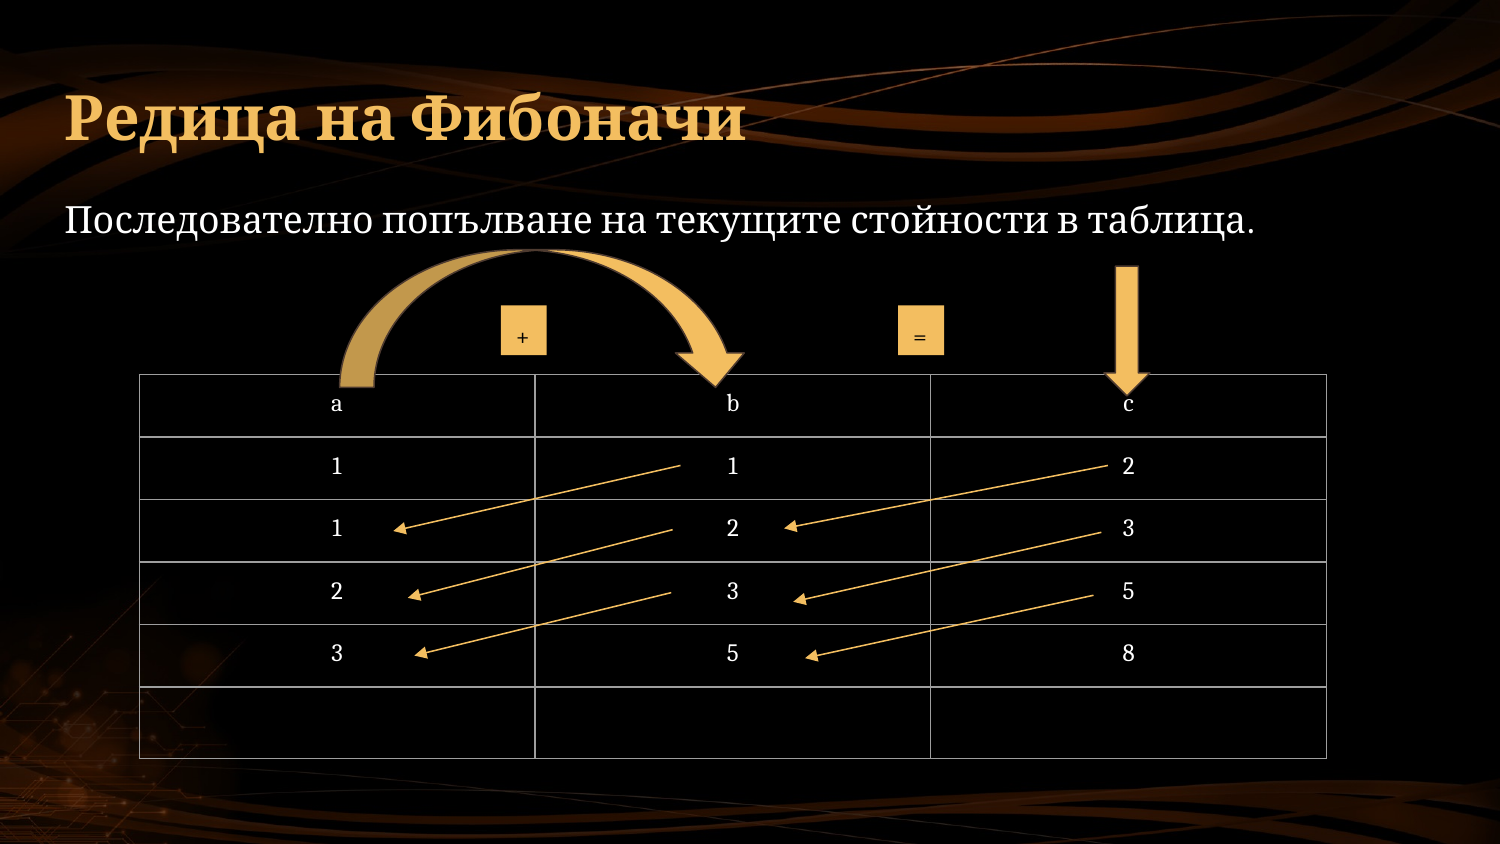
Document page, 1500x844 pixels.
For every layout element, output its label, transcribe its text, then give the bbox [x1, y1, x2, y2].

table_cell 3 [1105, 500, 1326, 561]
table_header a [140, 375, 534, 436]
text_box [407, 529, 673, 599]
table_cell 1 [536, 438, 930, 499]
table_cell 2 [931, 438, 1326, 499]
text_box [783, 465, 1109, 529]
picture [0, 0, 1500, 844]
table_cell [931, 688, 1326, 758]
table_header b [536, 375, 930, 436]
list Последователно попълване на текущите стойности в таблица. [51, 189, 1449, 750]
table_cell 2 [677, 500, 787, 561]
table_cell 5 [536, 625, 930, 686]
table_cell [536, 688, 930, 758]
table_cell [140, 688, 534, 758]
title Редица на Фибоначи [51, 72, 1449, 167]
table_cell 1 [140, 438, 534, 499]
text_box = [898, 305, 945, 356]
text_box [792, 532, 1102, 603]
text_box [339, 249, 745, 388]
table_header c [931, 375, 1326, 436]
table_cell 3 [676, 563, 799, 624]
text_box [804, 594, 1094, 659]
text_box + [500, 305, 547, 356]
table_cell 8 [931, 625, 1326, 686]
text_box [393, 465, 681, 532]
table_cell 1 [140, 500, 402, 561]
table_cell 2 [140, 563, 408, 624]
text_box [414, 592, 672, 656]
table_cell 5 [1098, 563, 1326, 624]
text_box [1103, 266, 1150, 396]
table_cell 3 [140, 625, 534, 686]
